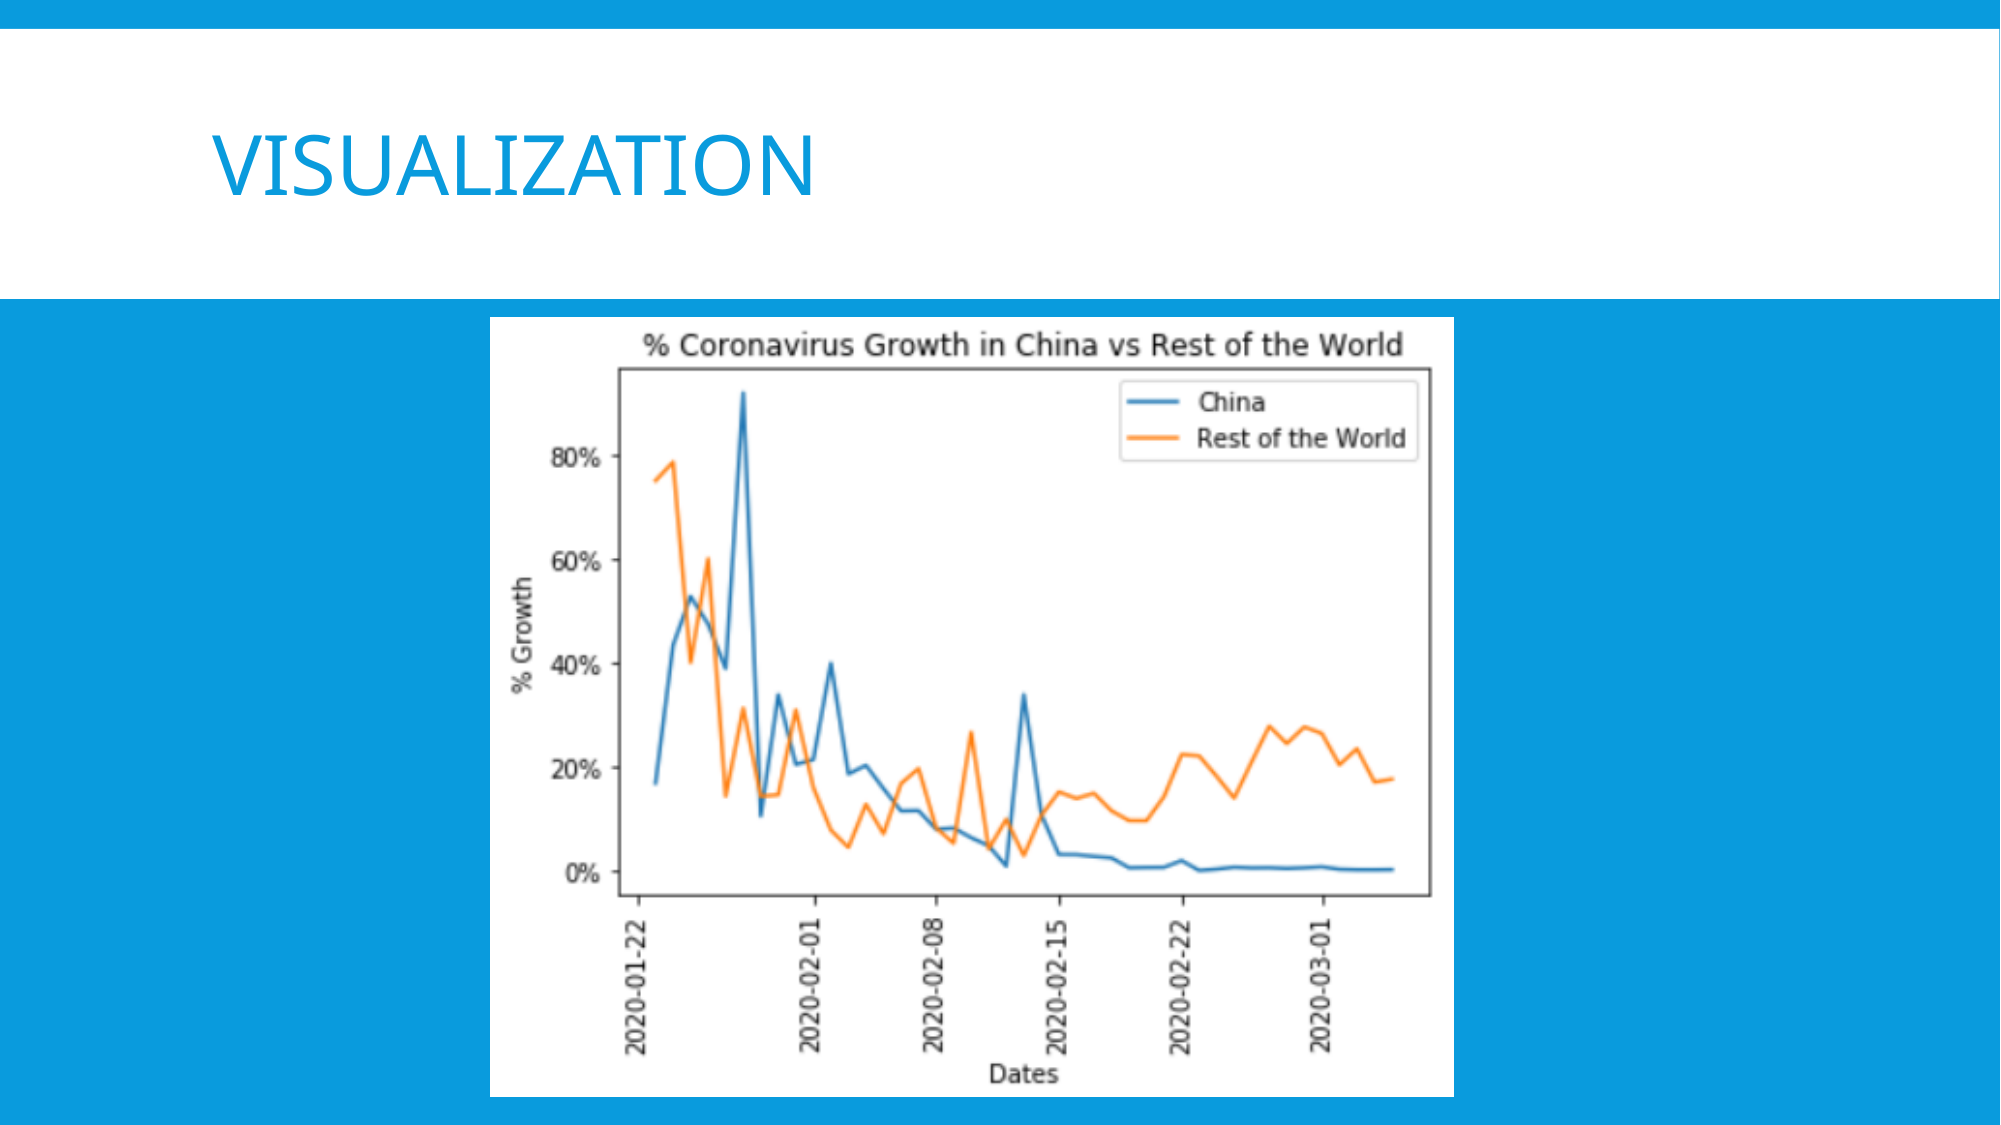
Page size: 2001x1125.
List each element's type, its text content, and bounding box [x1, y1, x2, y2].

title Visualization [197, 46, 1803, 295]
picture [491, 318, 1453, 1096]
